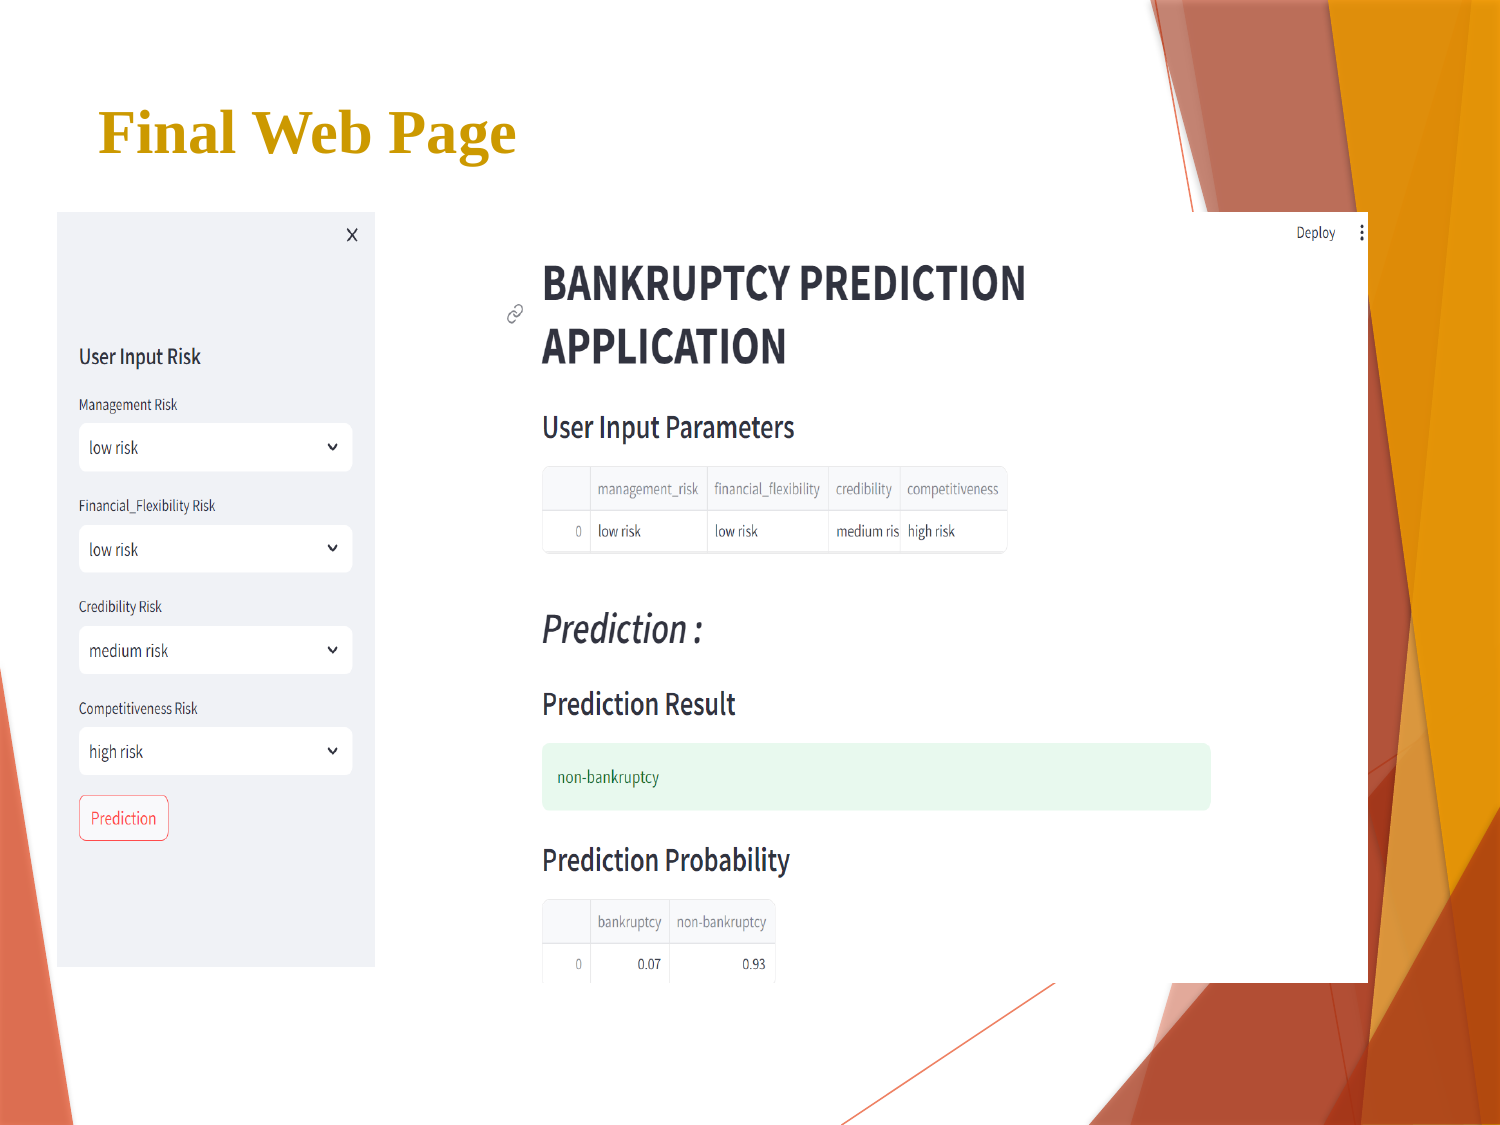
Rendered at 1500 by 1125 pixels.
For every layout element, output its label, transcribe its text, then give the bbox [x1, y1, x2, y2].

text_box Final Web Page [83, 83, 621, 174]
picture [56, 212, 1369, 983]
